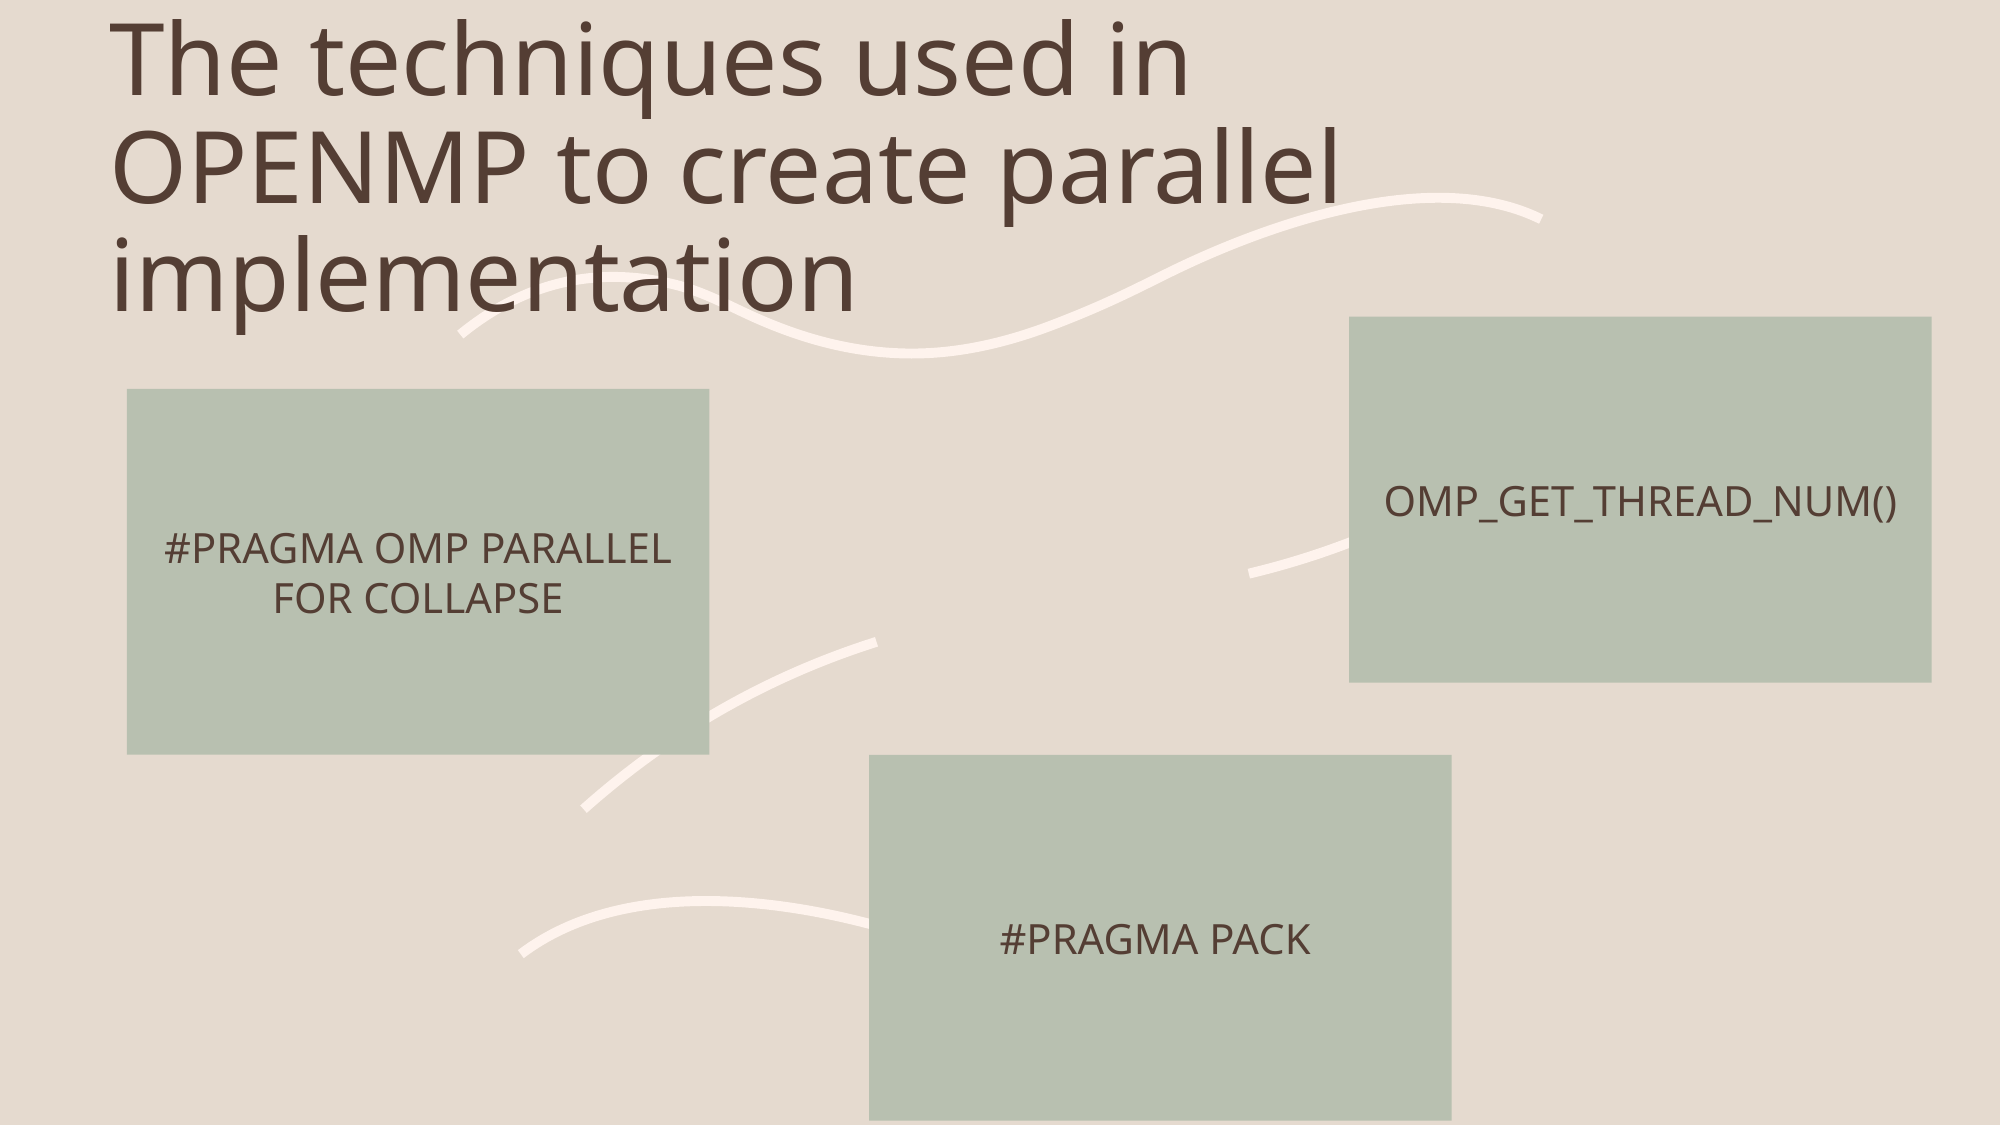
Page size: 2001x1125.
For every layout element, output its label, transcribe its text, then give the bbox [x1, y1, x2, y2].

list #pragma pack [869, 754, 1452, 1121]
list #pragma omp parallel for collapse [126, 388, 710, 755]
title The techniques used in OPENMP to create parallel implementation [94, 115, 1595, 227]
list Omp_get_thread_num() [1349, 316, 1932, 683]
